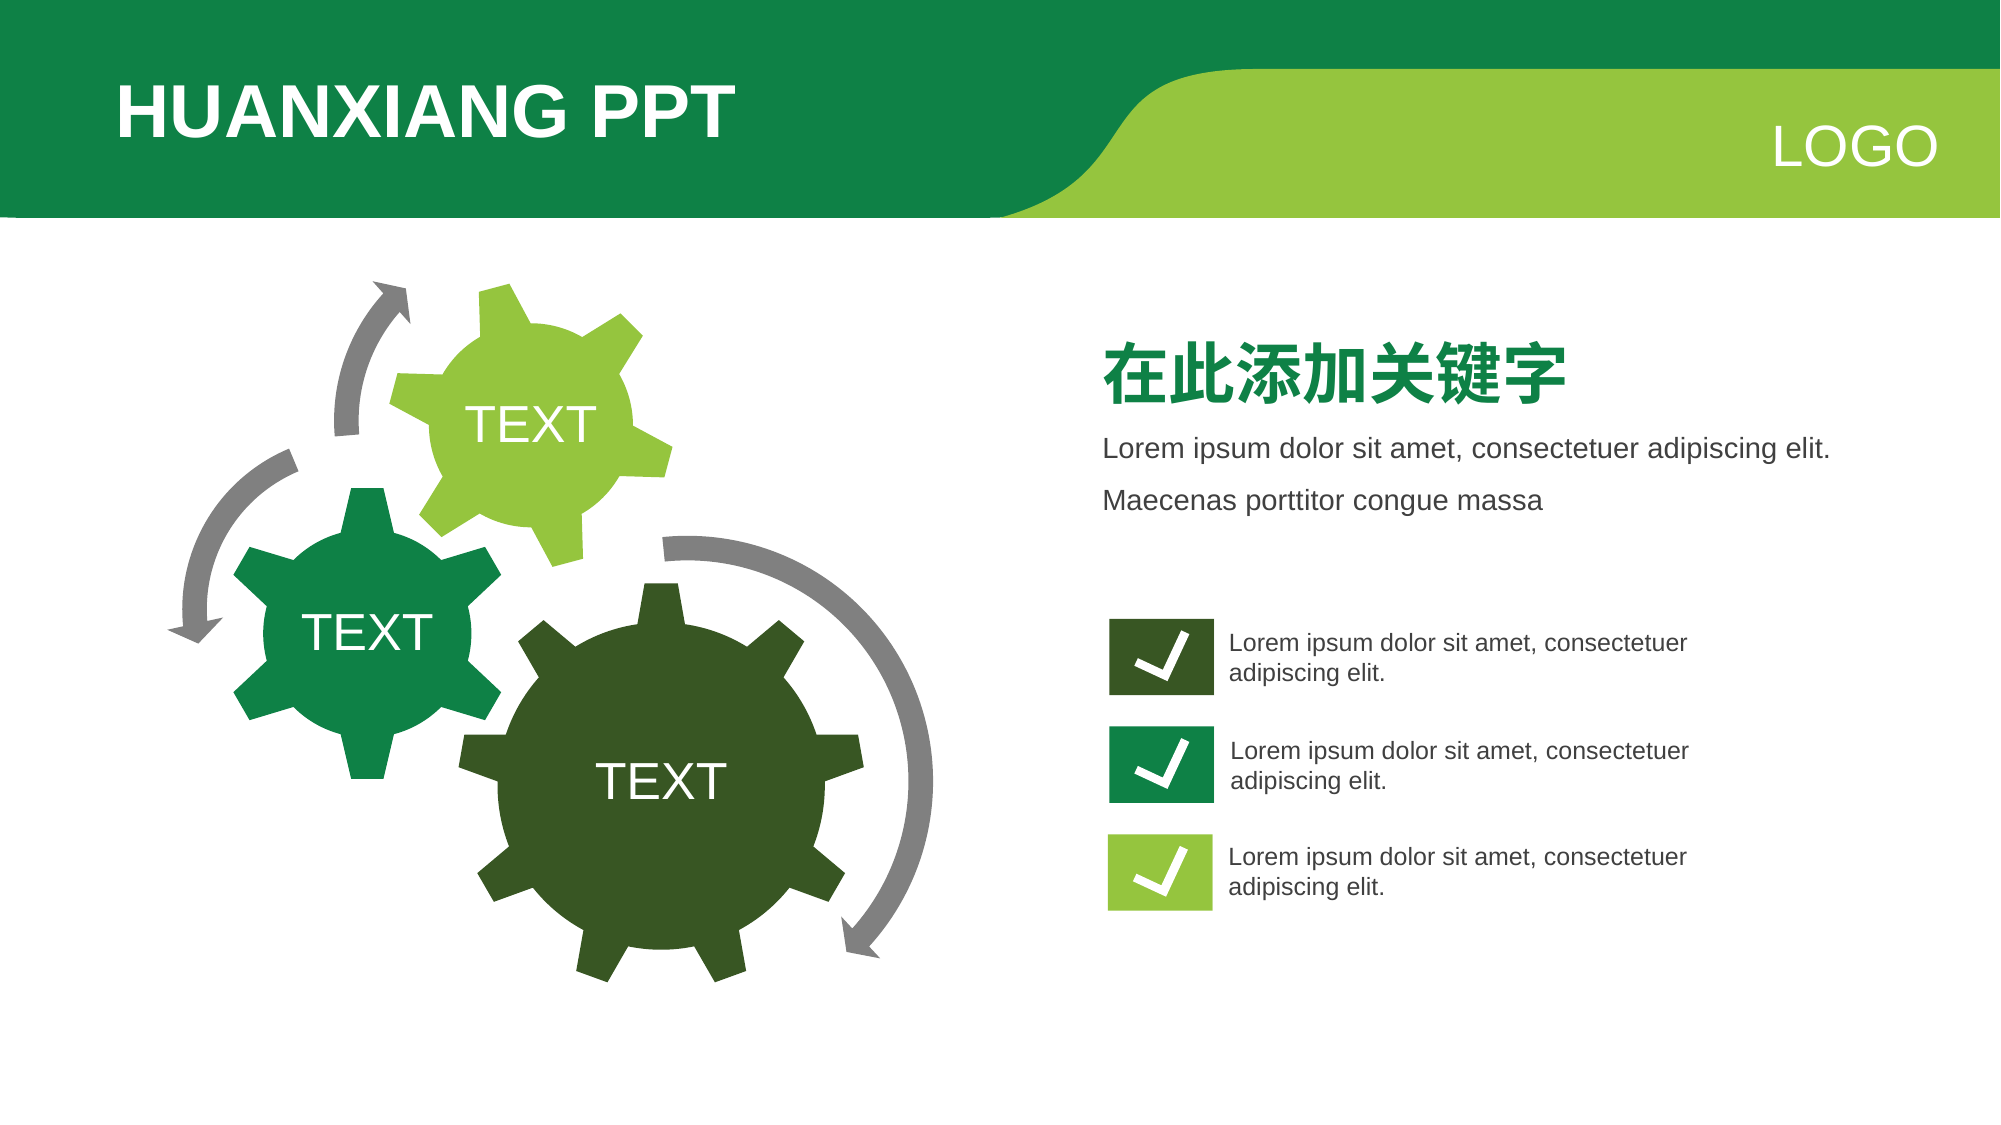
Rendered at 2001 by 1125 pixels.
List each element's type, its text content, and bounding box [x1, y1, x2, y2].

text_box Lorem ipsum dolor sit amet, consectetuer adipiscing elit. [1214, 618, 1805, 694]
text_box [334, 281, 411, 437]
text_box [662, 535, 934, 959]
text_box Lorem ipsum dolor sit amet, consectetuer adipiscing elit. [1213, 833, 1805, 909]
text_box [167, 448, 299, 644]
text_box [0, 0, 2000, 219]
text_box [1108, 618, 1213, 696]
text_box [1212, 833, 1806, 912]
text_box [1132, 736, 1191, 791]
text_box 在此添加关键字 Lorem ipsum dolor sit amet, consectetuer adipiscing elit. Maecenas porttitor congue massa [1087, 284, 1910, 524]
text_box [1131, 844, 1190, 899]
text_box [1107, 833, 1212, 912]
text_box LOGO [1756, 100, 1955, 186]
text_box HUANXIANG PPT [101, 54, 752, 160]
text_box TEXT [232, 487, 503, 780]
text_box TEXT [457, 582, 865, 984]
text_box Lorem ipsum dolor sit amet, consectetuer adipiscing elit. [1215, 726, 1805, 802]
text_box [1132, 628, 1191, 683]
text_box TEXT [388, 282, 674, 569]
text_box [1108, 725, 1213, 804]
text_box [999, 67, 2000, 219]
